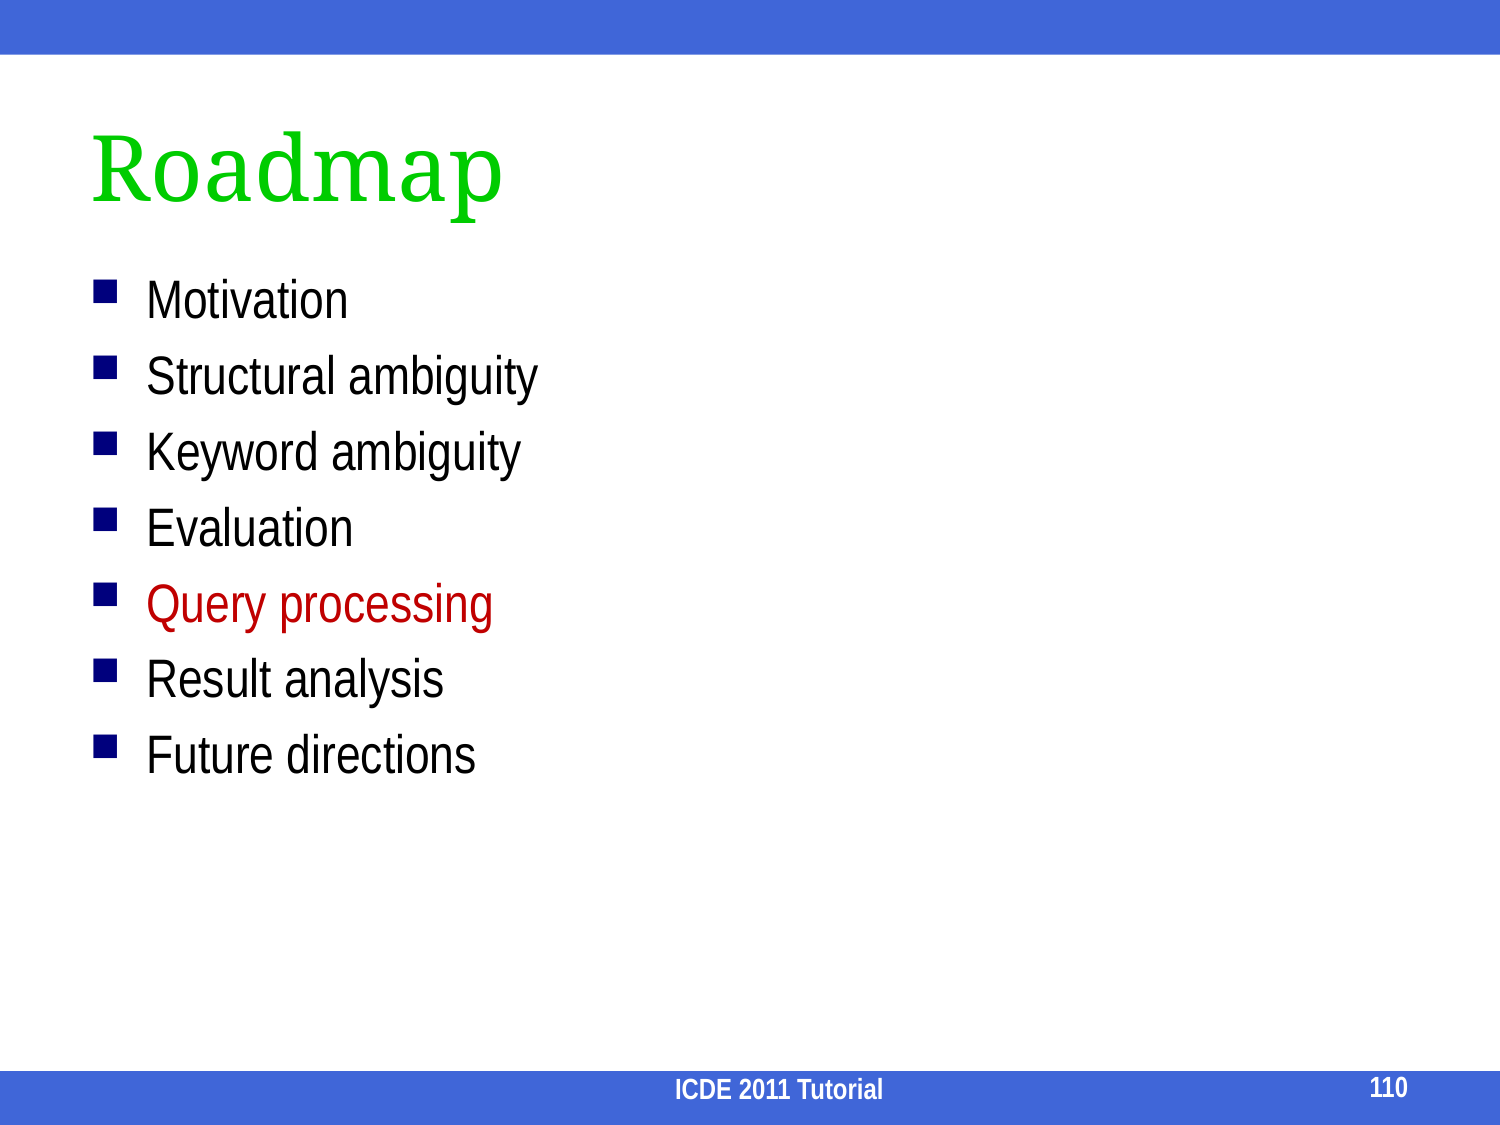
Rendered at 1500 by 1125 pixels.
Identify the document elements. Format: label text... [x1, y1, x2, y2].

slide_number 110 [1234, 1074, 1424, 1111]
title Roadmap [74, 74, 1426, 256]
footer ICDE 2011 Tutorial [348, 1076, 1211, 1113]
list Motivation Structural ambiguity Keyword ambiguity Evaluation Query processing Result analysis Future directions [74, 257, 1426, 1026]
